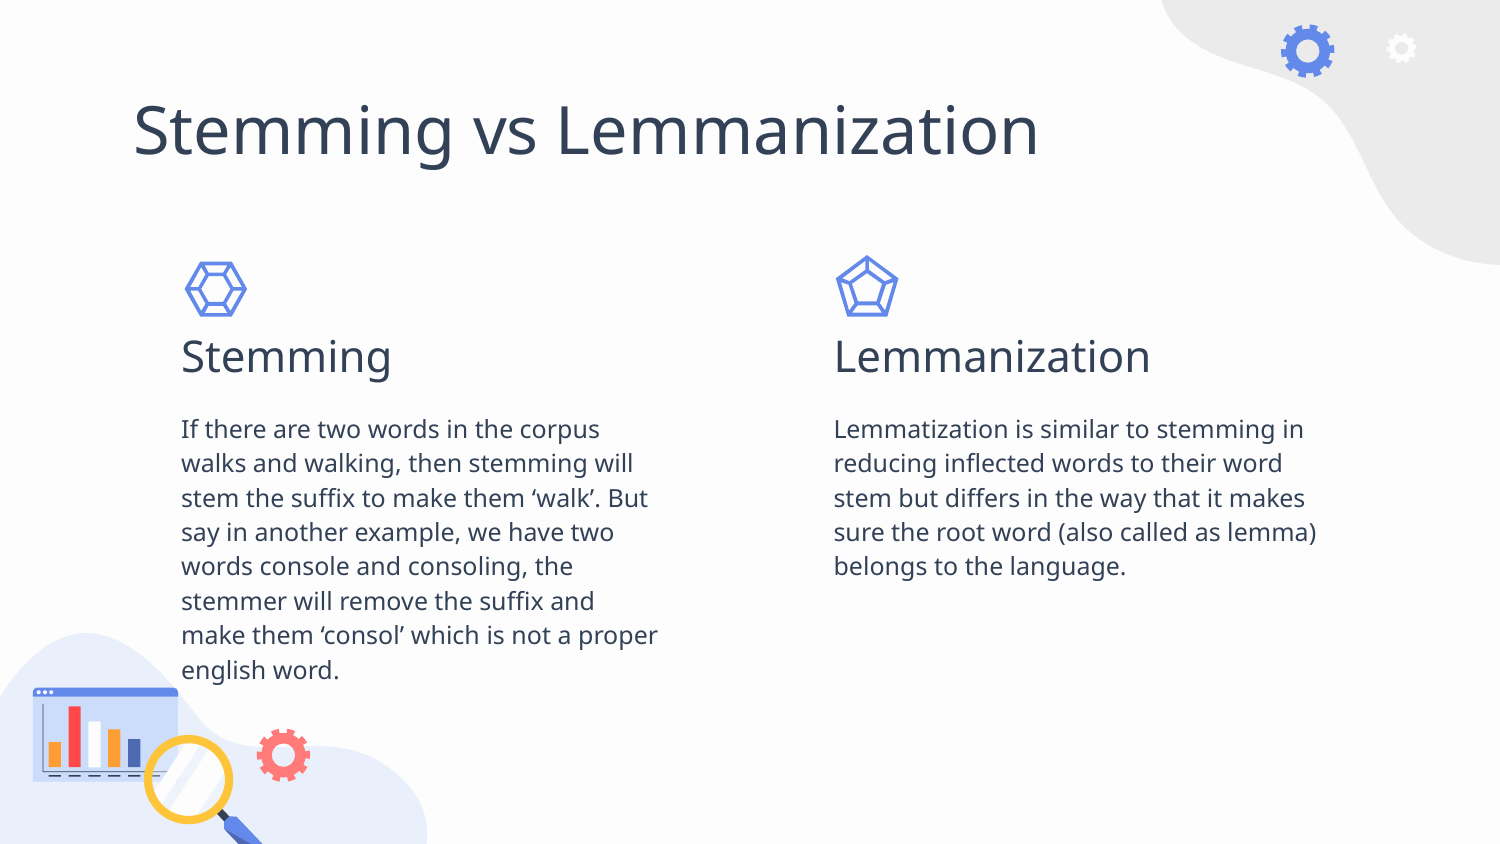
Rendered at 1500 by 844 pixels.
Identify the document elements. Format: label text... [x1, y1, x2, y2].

title Stemming vs Lemmanization [118, 72, 1382, 167]
text_box [835, 255, 899, 317]
text_box [184, 261, 248, 317]
subtitle Lemmatization is similar to stemming in reducing inflected words to their word stem but differs in the way that it makes sure the root word (also called as lemma) belongs to the language. [818, 396, 1334, 580]
subtitle If there are two words in the corpus walks and walking, then stemming will stem the suffix to make them ‘walk’. But say in another example, we have two words console and consoling, the stemmer will remove the suffix and make them ‘consol’ which is not a proper english word. [166, 396, 682, 580]
subtitle Lemmanization [818, 334, 1334, 396]
subtitle Stemming [166, 334, 682, 396]
